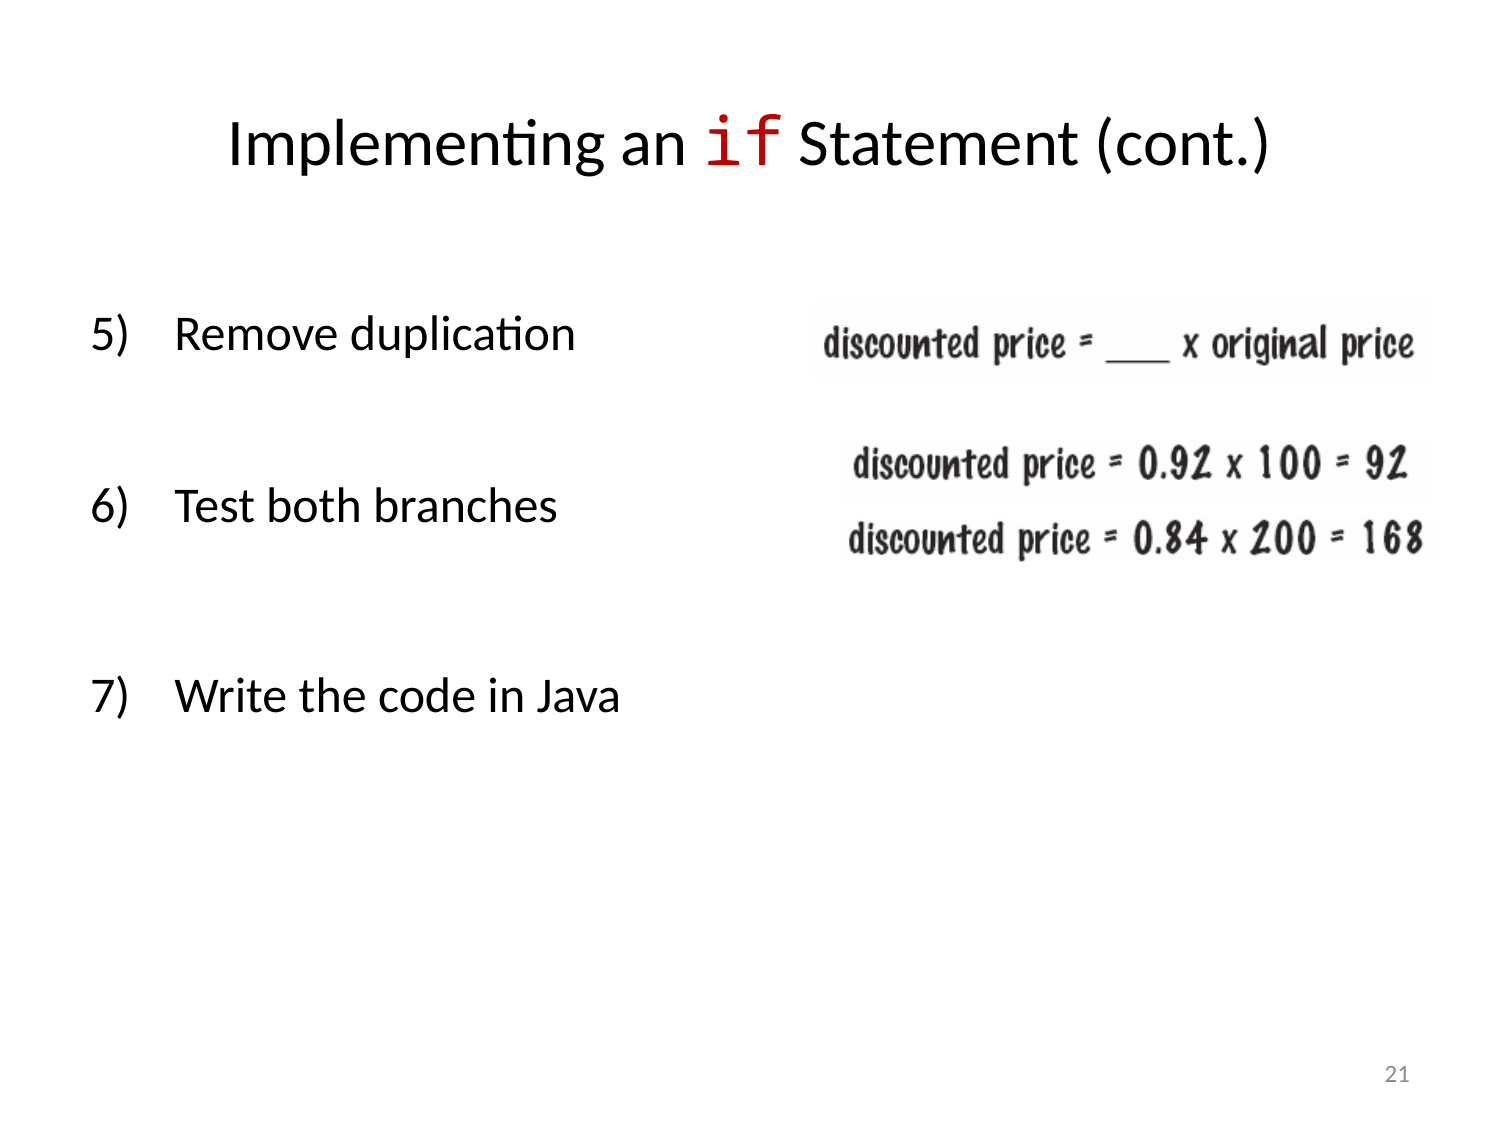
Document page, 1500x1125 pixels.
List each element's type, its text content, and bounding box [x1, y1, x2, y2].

picture [837, 437, 1435, 507]
title Implementing an if Statement (cont.) [75, 45, 1425, 233]
list Remove duplication Test both branches Write the code in Java [75, 262, 1425, 1005]
slide_number 21 [1074, 1042, 1425, 1103]
picture [812, 299, 1432, 380]
picture [837, 516, 1440, 563]
